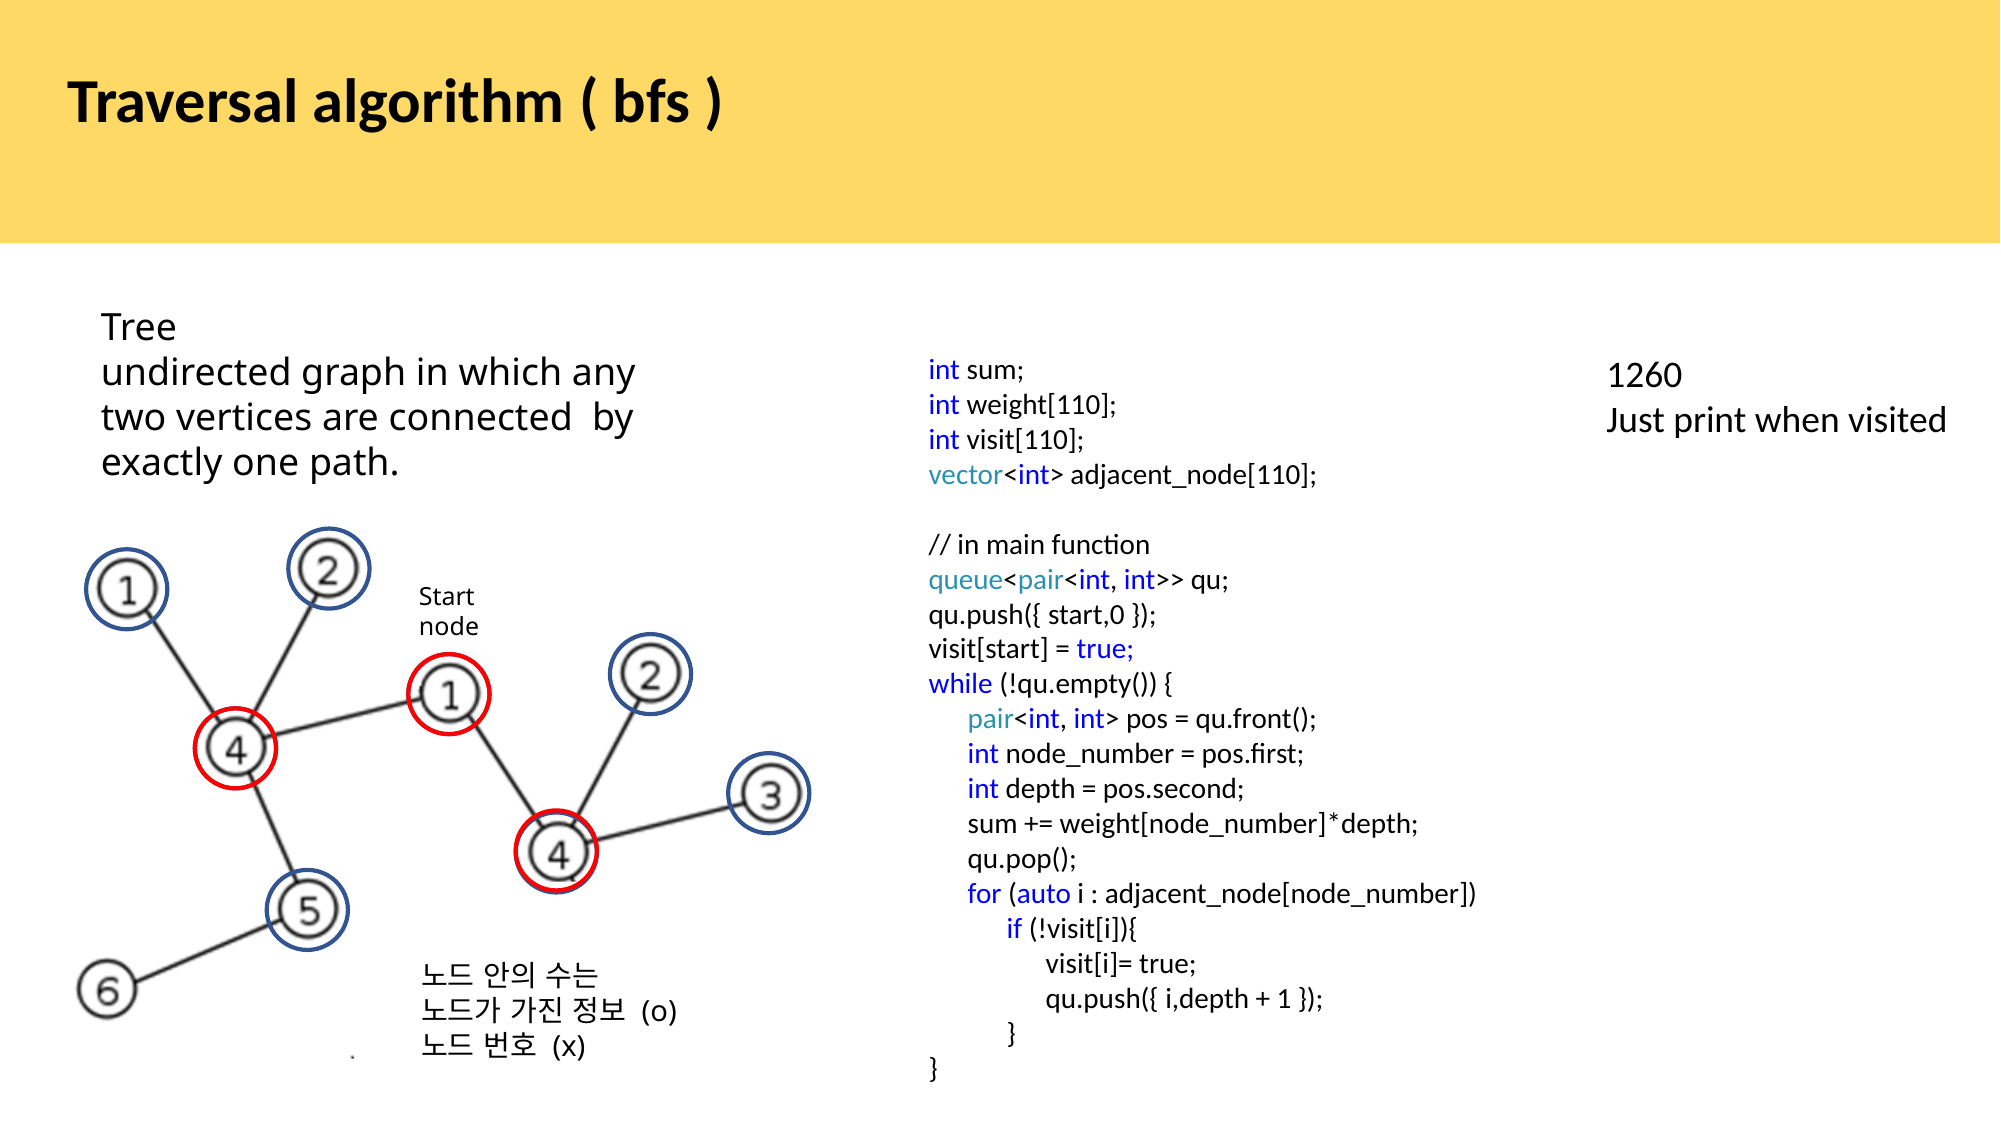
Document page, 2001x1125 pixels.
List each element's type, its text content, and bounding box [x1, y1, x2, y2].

text_box Traversal algorithm ( bfs ) [52, 52, 832, 143]
text_box 1260 Just print when visited [1591, 342, 1967, 493]
text_box [0, 0, 2000, 244]
text_box int sum; int weight[110]; int visit[110]; vector<int> adjacent_node[110]; // in main function queue<pair<int, int>> qu; qu.push({ start,0 }); visit[start] = true; while (!qu.empty()) { pair<int, int> pos = qu.front(); int node_number = pos.first; int depth = pos.second; sum += weight[node_number]*depth; qu.pop(); for (auto i : adjacent_node[node_number]) if (!visit[i]){ visit[i]= true; qu.push({ i,depth + 1 }); } } [913, 342, 1914, 1092]
text_box 노드 안의 수는 노드가 가진 정보 (o) 노드 번호 (x) [406, 949, 1017, 1105]
text_box Tree undirected graph in which any two vertices are connected by exactly one path. [86, 295, 656, 491]
picture [52, 514, 902, 1073]
